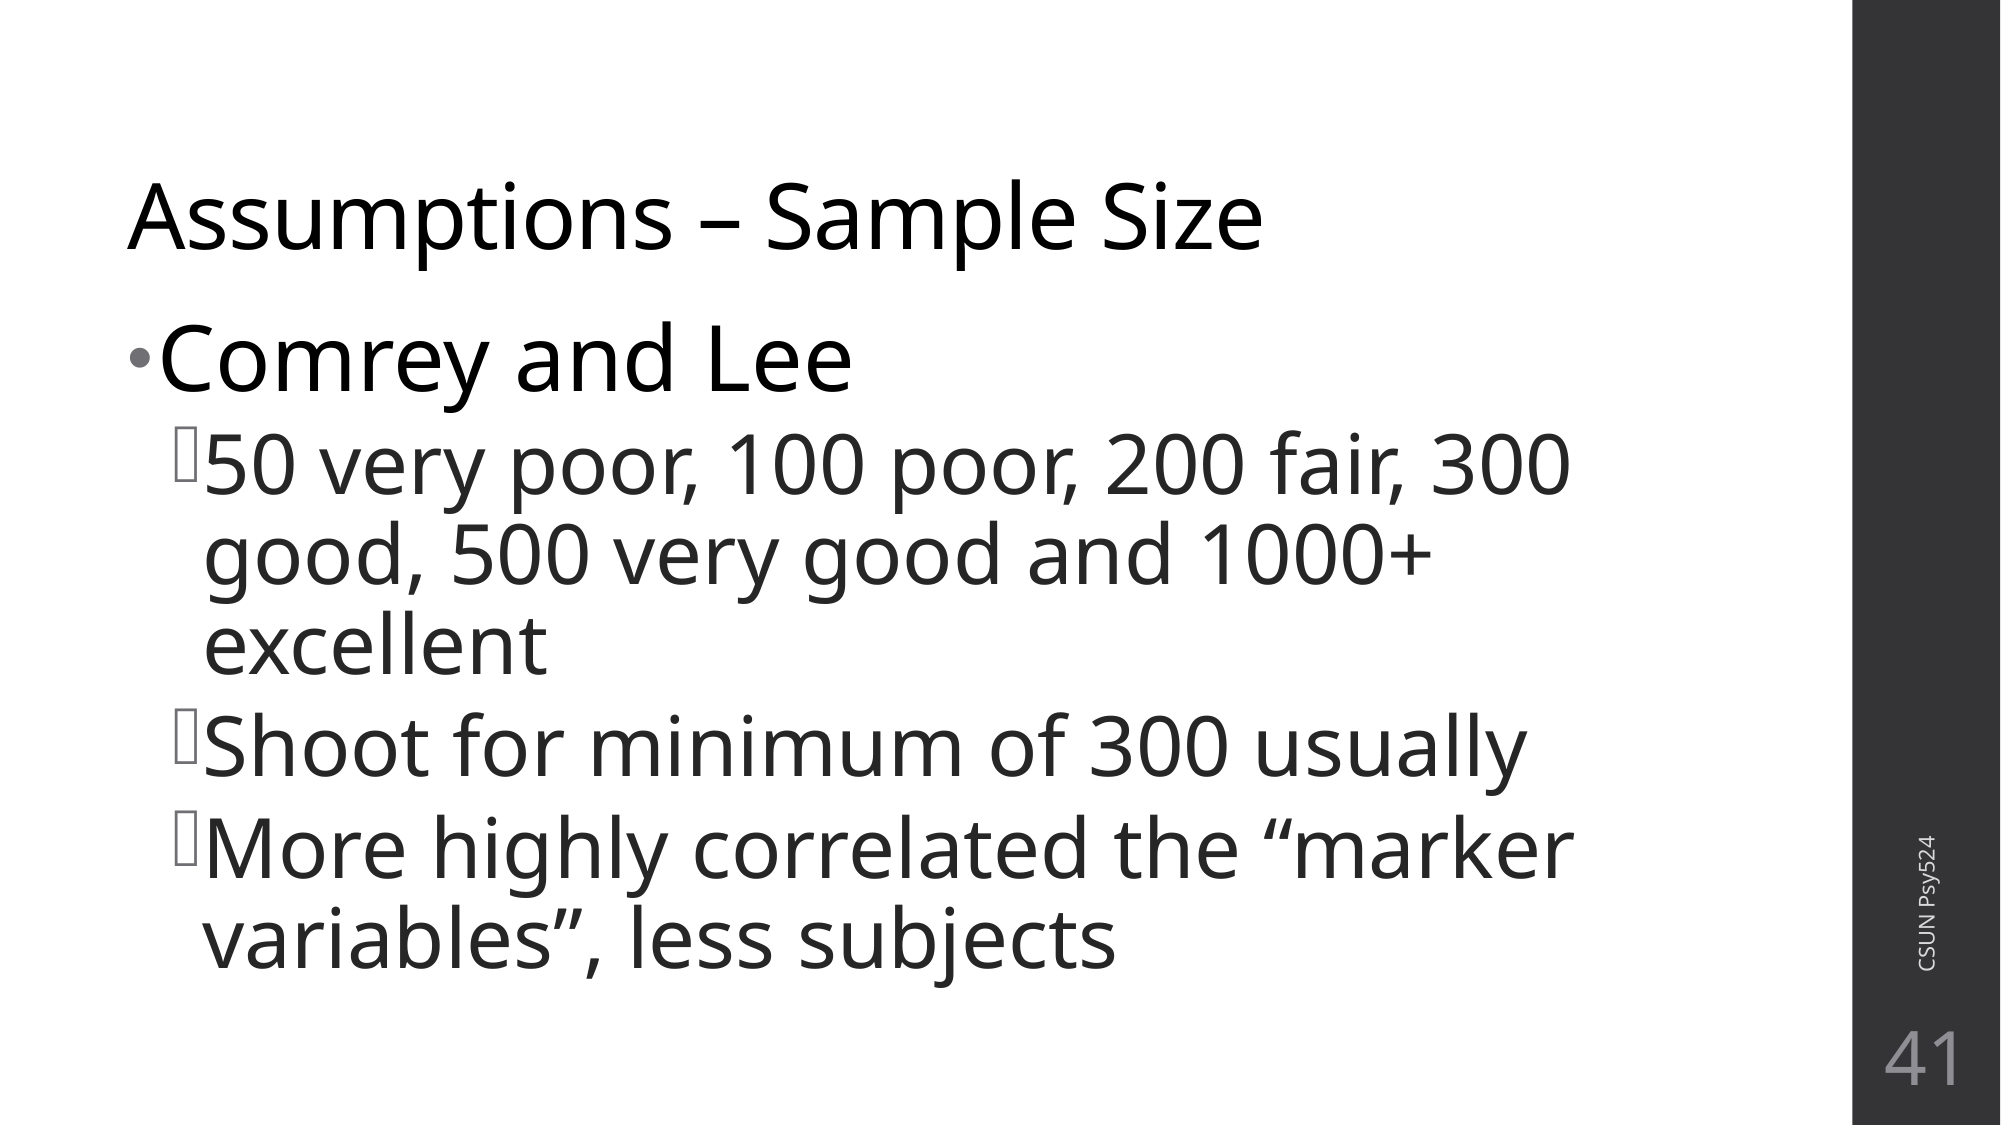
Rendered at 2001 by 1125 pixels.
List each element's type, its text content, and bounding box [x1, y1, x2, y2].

title Assumptions – Sample Size [112, 60, 1797, 278]
footer CSUN Psy524 [1897, 400, 1958, 988]
slide_number 41 [1852, 1012, 2000, 1110]
list Comrey and Lee 50 very poor, 100 poor, 200 fair, 300 good, 500 very good and 1000+ excellent Shoot for minimum of 300 usually More highly correlated the “marker variables”, less subjects [112, 299, 1797, 1088]
